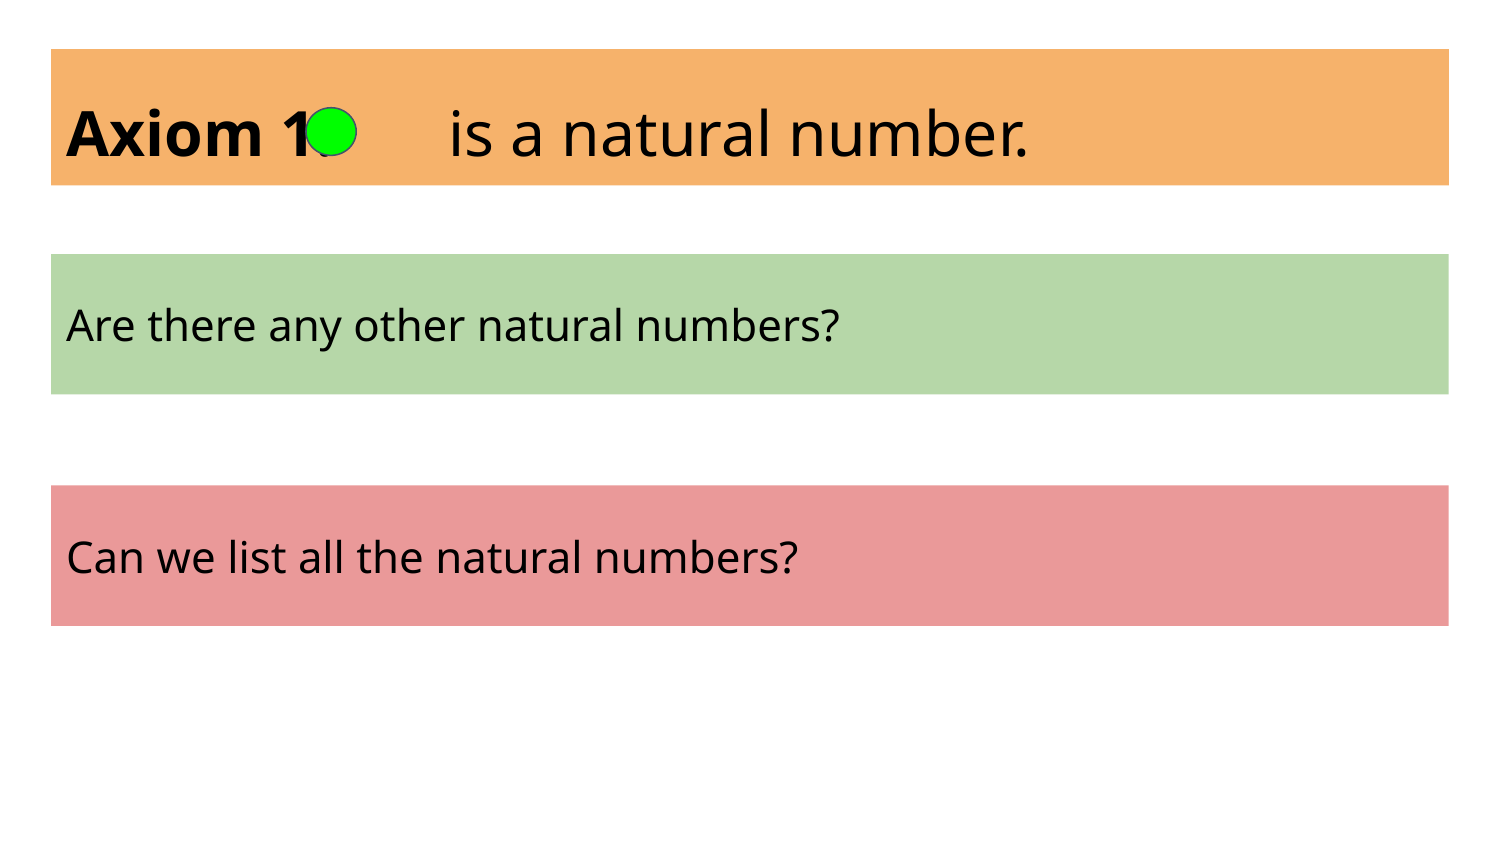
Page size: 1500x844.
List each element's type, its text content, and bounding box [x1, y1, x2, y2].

text_box Can we list all the natural numbers? [51, 485, 1449, 626]
title Axiom 1: is a natural number. [51, 49, 1449, 186]
text_box [305, 107, 357, 156]
text_box Are there any other natural numbers? [51, 254, 1449, 395]
